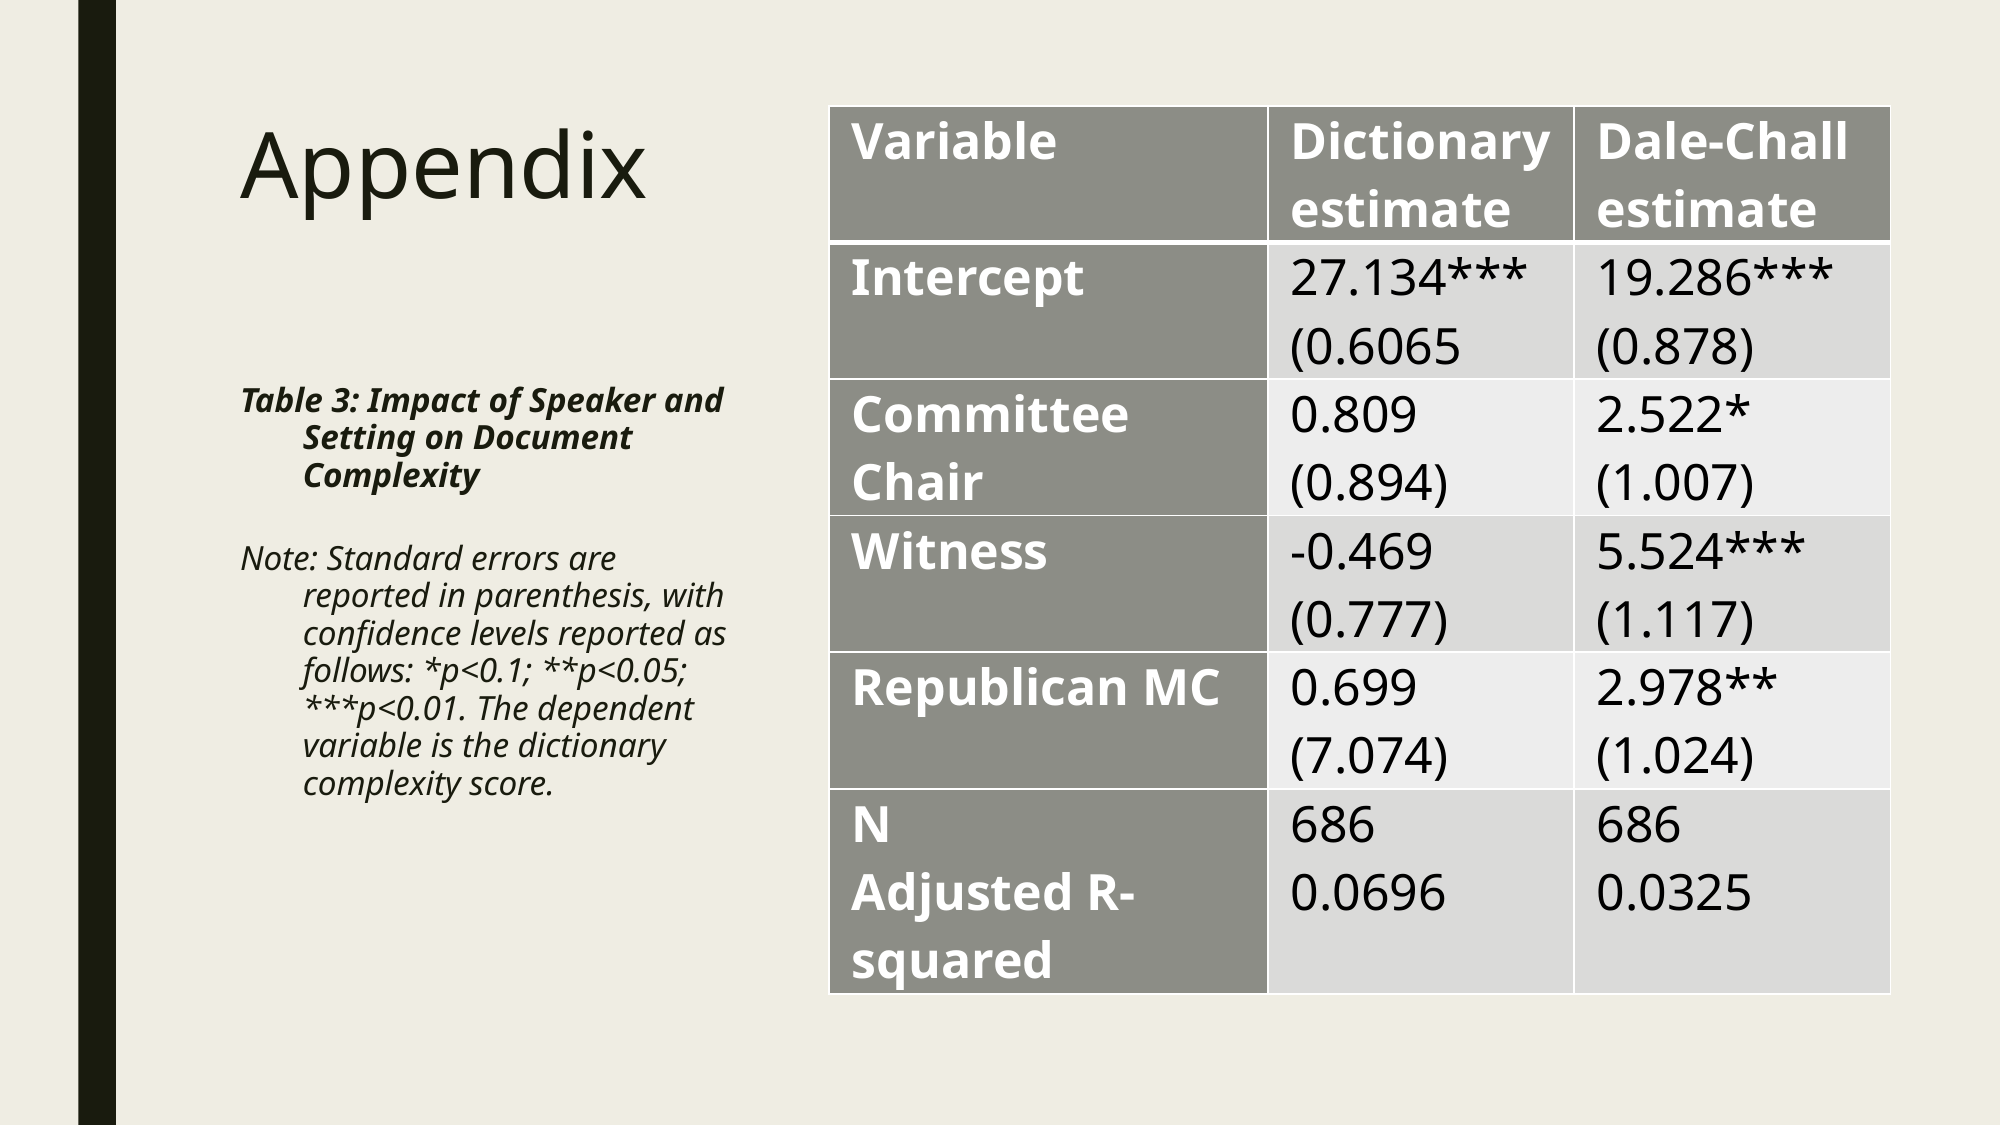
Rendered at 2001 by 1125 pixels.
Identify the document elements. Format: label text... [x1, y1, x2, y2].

table_cell 5.524*** (1.117) [1575, 516, 1890, 651]
table_cell 2.978** (1.024) [1575, 653, 1890, 788]
table_cell -0.469 (0.777) [1269, 516, 1573, 651]
table_cell 0.809 (0.894) [1269, 380, 1573, 515]
table_cell Committee Chair [830, 380, 1267, 515]
table_cell Republican MC [830, 653, 1267, 788]
table_header Dictionary estimate [1269, 107, 1573, 240]
table_header Variable [830, 107, 1267, 240]
table_header Dale-Chall estimate [1575, 107, 1890, 240]
table_cell 27.134*** (0.6065 [1269, 245, 1573, 378]
table_cell 686 0.0696 [1269, 790, 1573, 993]
table_cell Witness [830, 516, 1267, 651]
table_cell Intercept [830, 245, 1267, 378]
table_cell 0.699 (7.074) [1269, 653, 1573, 788]
table_cell 2.522* (1.007) [1575, 380, 1890, 515]
text_box Table 3: Impact of Speaker and Setting on Document Complexity Note: Standard errors are reported in parenthesis, with confidence levels reported as follows: *p<0.1; **p<0.05; ***p<0.01. The dependent variable is the dictionary complexity score. [225, 374, 764, 963]
table_cell 19.286*** (0.878) [1575, 245, 1890, 378]
table_cell 686 0.0325 [1575, 790, 1890, 993]
title Appendix [225, 112, 764, 357]
table_cell N Adjusted R-squared [830, 790, 1267, 993]
